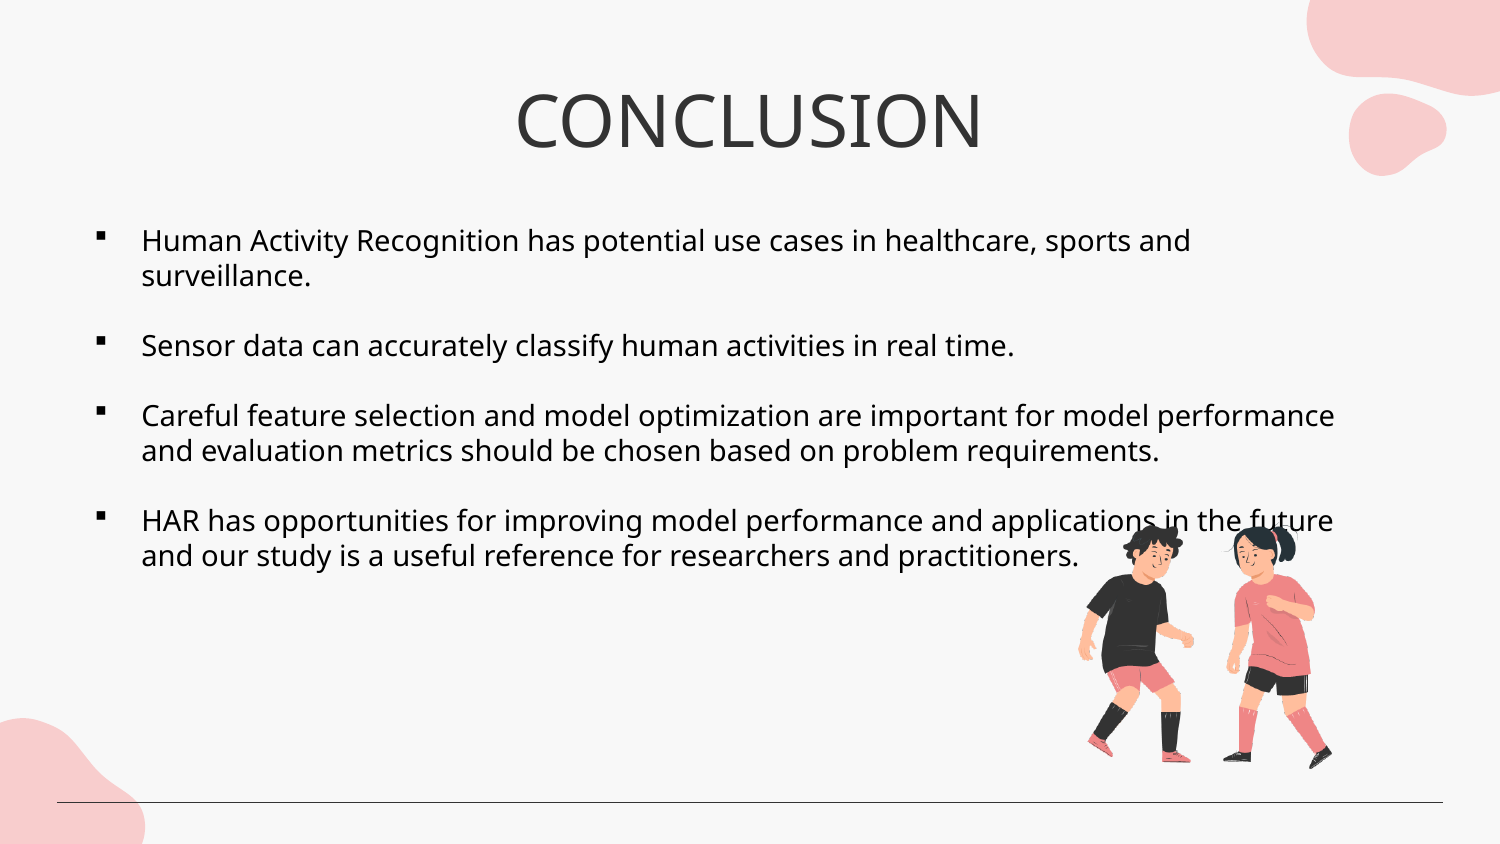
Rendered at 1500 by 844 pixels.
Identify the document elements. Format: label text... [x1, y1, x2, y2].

title CONCLUSION [118, 60, 1382, 165]
picture [1078, 522, 1332, 769]
text_box Human Activity Recognition has potential use cases in healthcare, sports and surveillance. Sensor data can accurately classify human activities in real time. Careful feature selection and model optimization are important for model performance and evaluation metrics should be chosen based on problem requirements. HAR has opportunities for improving model performance and applications in the future and our study is a useful reference for researchers and practitioners. [79, 215, 1382, 580]
